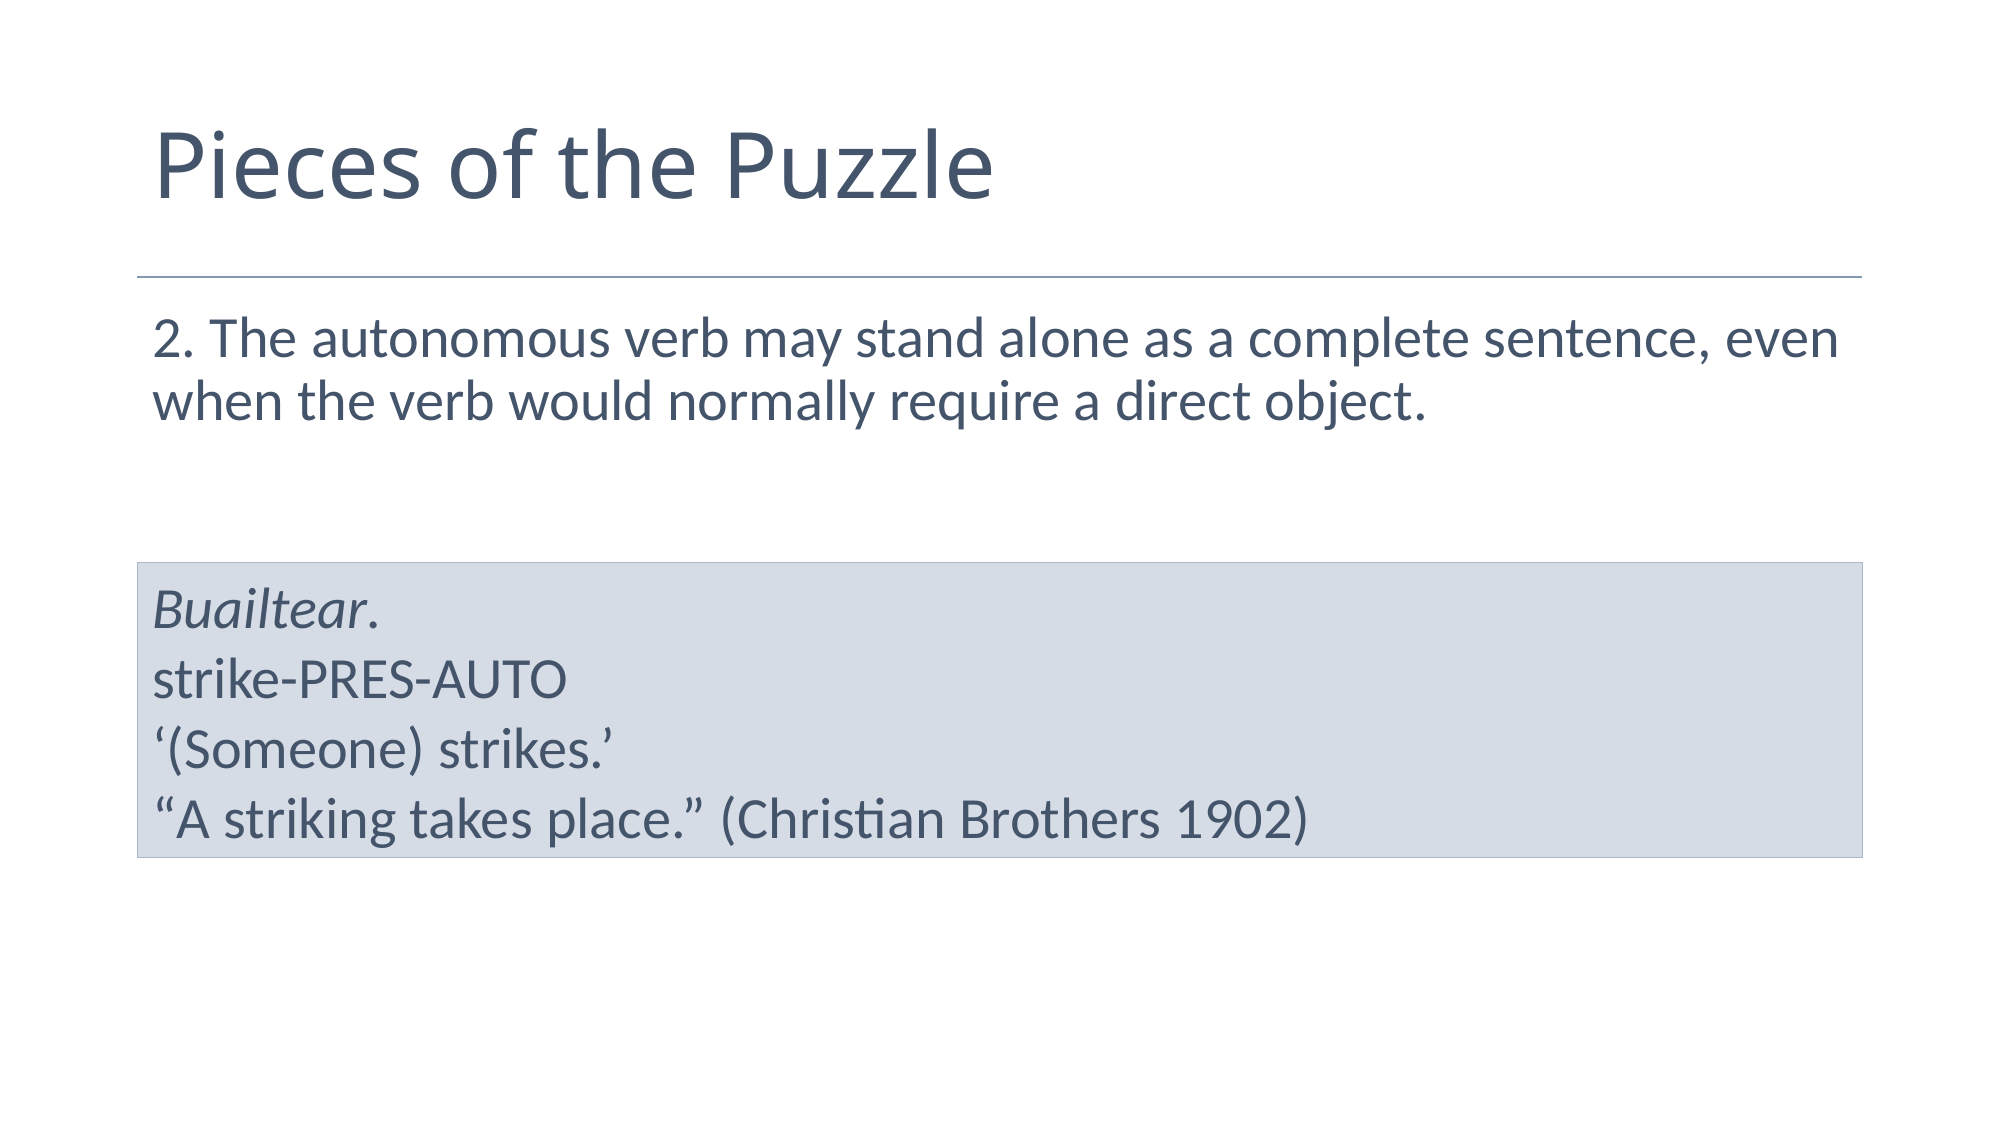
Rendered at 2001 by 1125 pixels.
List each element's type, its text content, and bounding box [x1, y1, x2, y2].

text_box Buailtear. strike-PRES-AUTO ‘(Someone) strikes.’ “A striking takes place.” (Christian Brothers 1902) [137, 562, 1863, 858]
list 2. The autonomous verb may stand alone as a complete sentence, even when the verb would normally require a direct object. [137, 299, 1863, 444]
title Pieces of the Puzzle [137, 59, 1863, 278]
